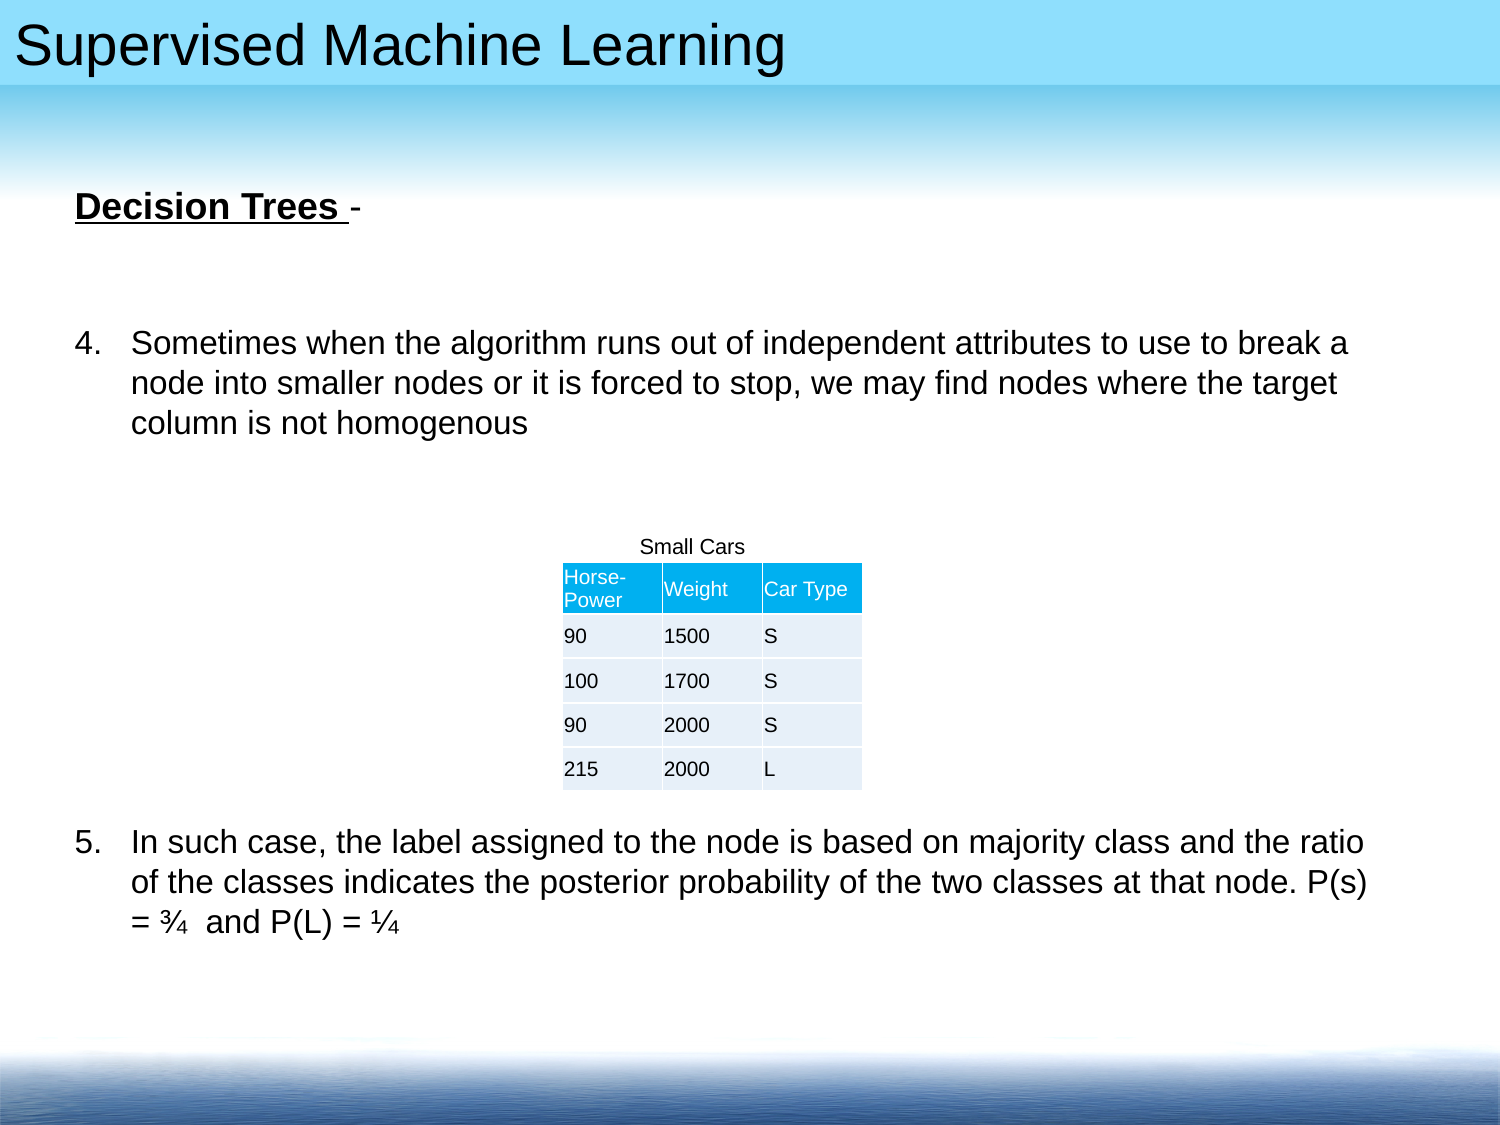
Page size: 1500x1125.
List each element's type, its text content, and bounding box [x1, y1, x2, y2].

table_header Weight [663, 566, 762, 613]
table_header 90 [563, 615, 662, 657]
table_header Car Type [763, 563, 862, 613]
table_cell 100 [563, 659, 662, 702]
table_cell S [763, 704, 862, 746]
table_header S [763, 615, 862, 657]
table_cell S [763, 659, 862, 702]
table_cell 2000 [663, 704, 762, 746]
picture [0, 1037, 1500, 1125]
text_box Small Cars [624, 524, 788, 566]
table_cell 1700 [663, 659, 762, 702]
table_header 1500 [663, 615, 762, 657]
table_cell 2000 [663, 748, 762, 790]
table_cell L [763, 748, 862, 790]
table_header Horse-Power [563, 563, 662, 613]
text_box Decision Trees - Sometimes when the algorithm runs out of independent attributes to use to break a node into smaller nodes or it is forced to stop, we may find nodes where the target column is not homogenous In such case, the label assigned to the node is based on majority class and the ratio of the classes indicates the posterior probability of the two classes at that node. P(s) = ¾ and P(L) = ¼ [59, 174, 1410, 995]
table_cell 215 [563, 748, 662, 790]
table_cell 90 [563, 704, 662, 746]
